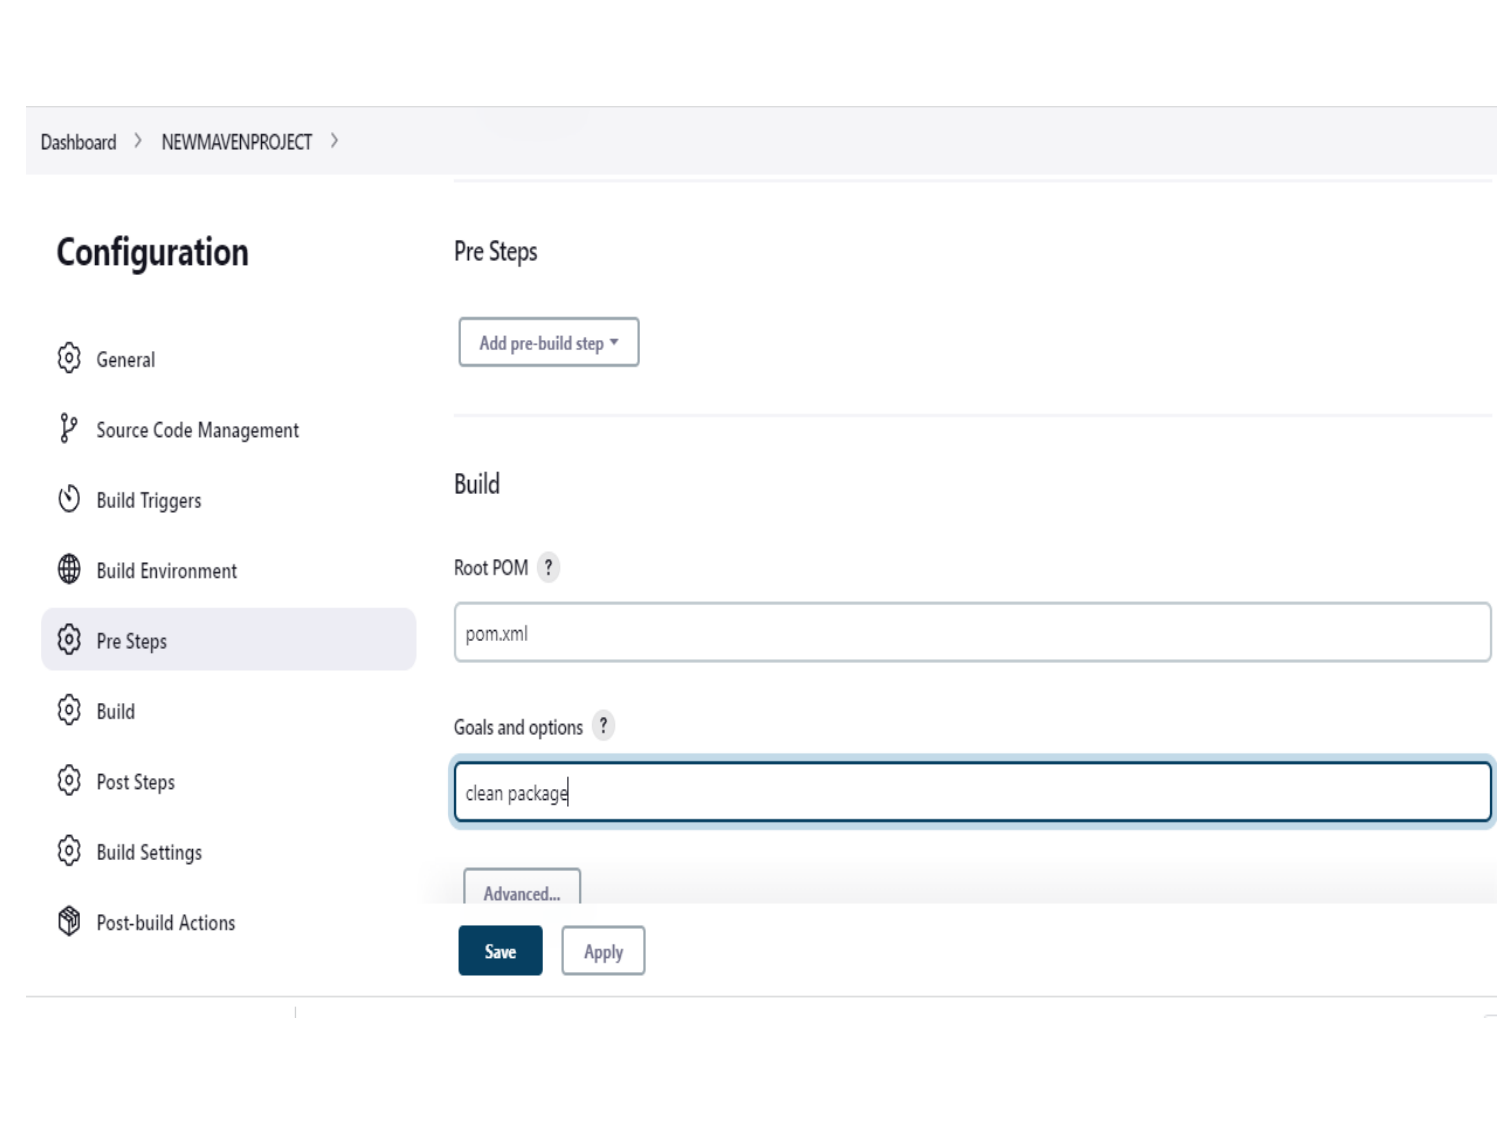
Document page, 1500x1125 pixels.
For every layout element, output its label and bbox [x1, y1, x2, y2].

picture [26, 106, 1498, 1019]
